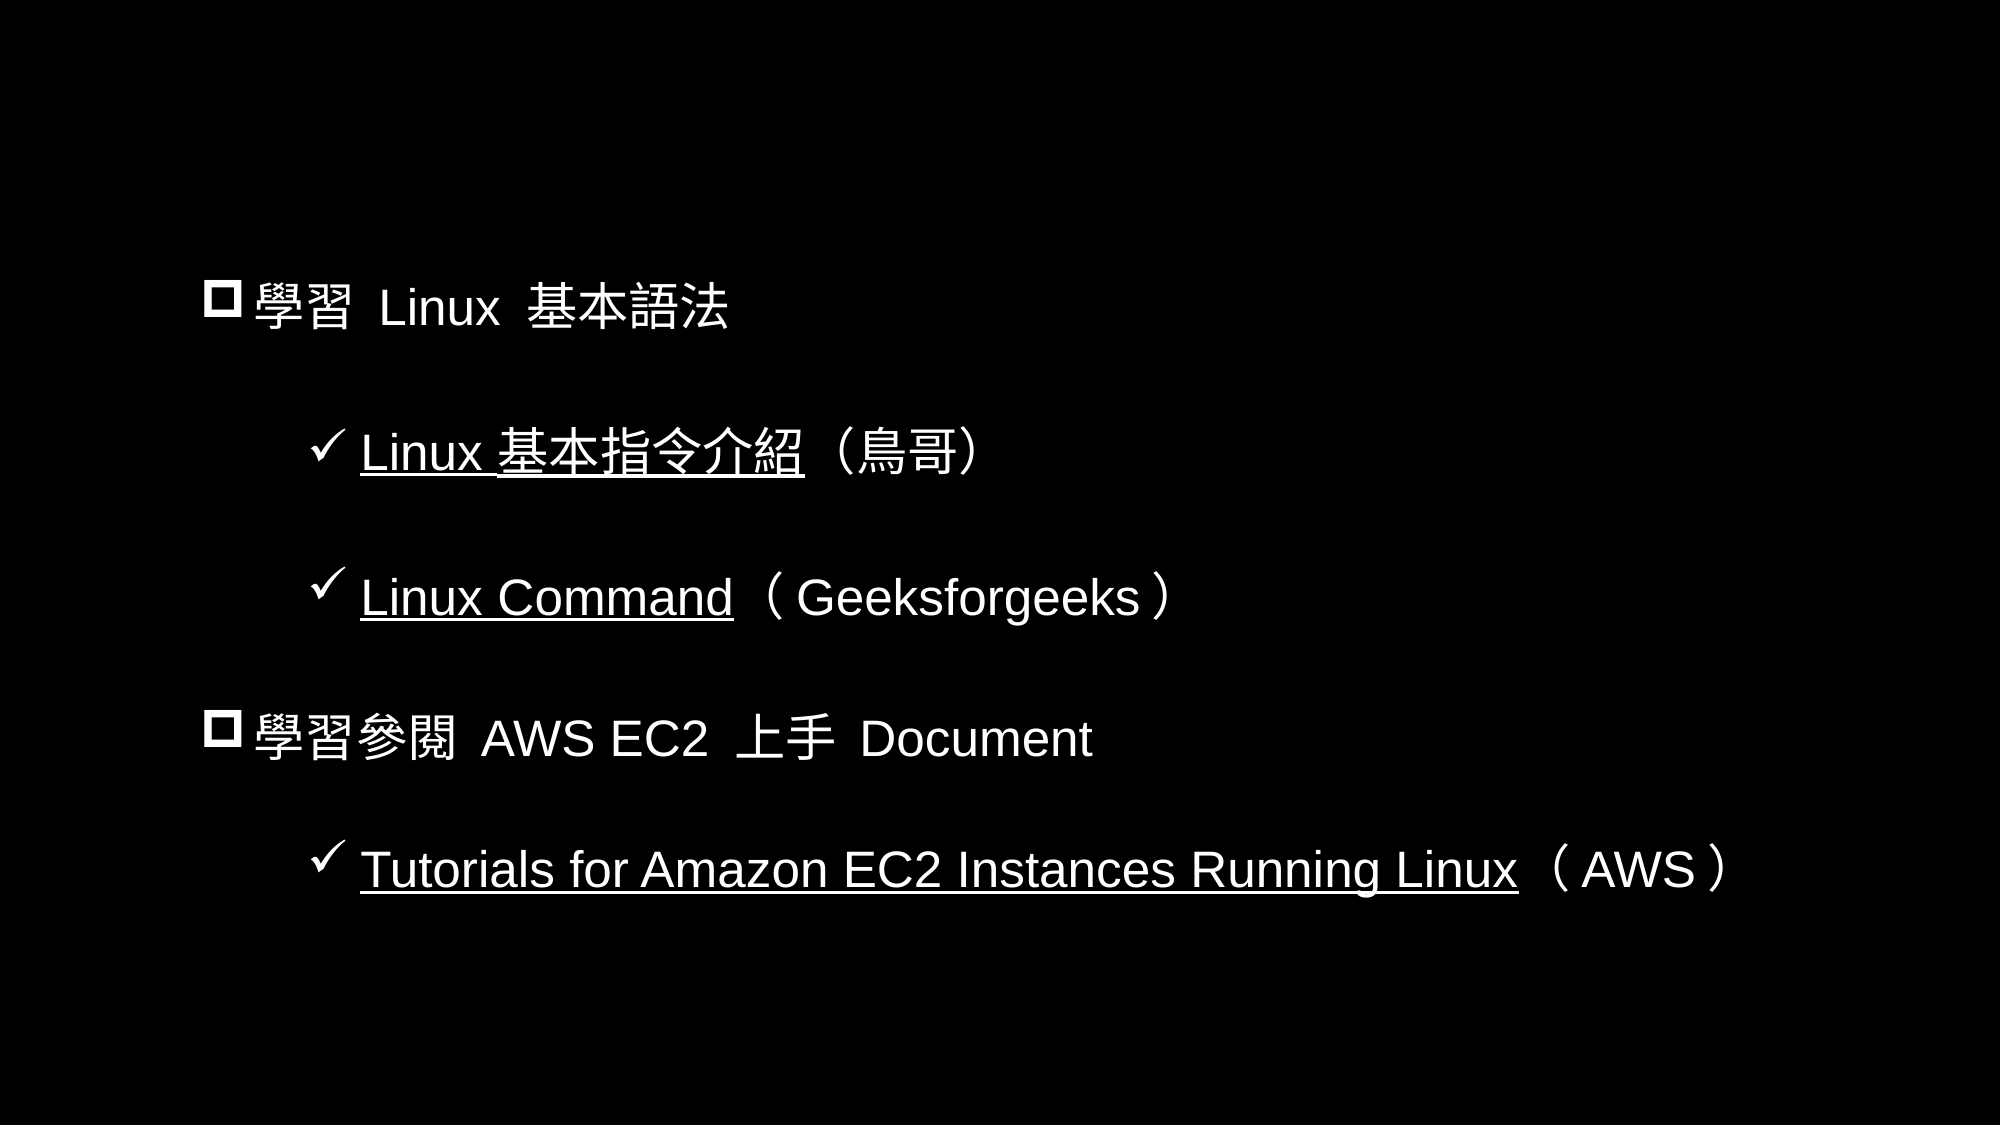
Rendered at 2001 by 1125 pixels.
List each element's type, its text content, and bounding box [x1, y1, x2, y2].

text_box 學習 Linux 基本語法 Linux 基本指令介紹（鳥哥） Linux Command（Geeksforgeeks） 學習參閱 AWS EC2 上手 Document Tutorials for Amazon EC2 Instances Running Linux（AWS） [185, 205, 1815, 920]
